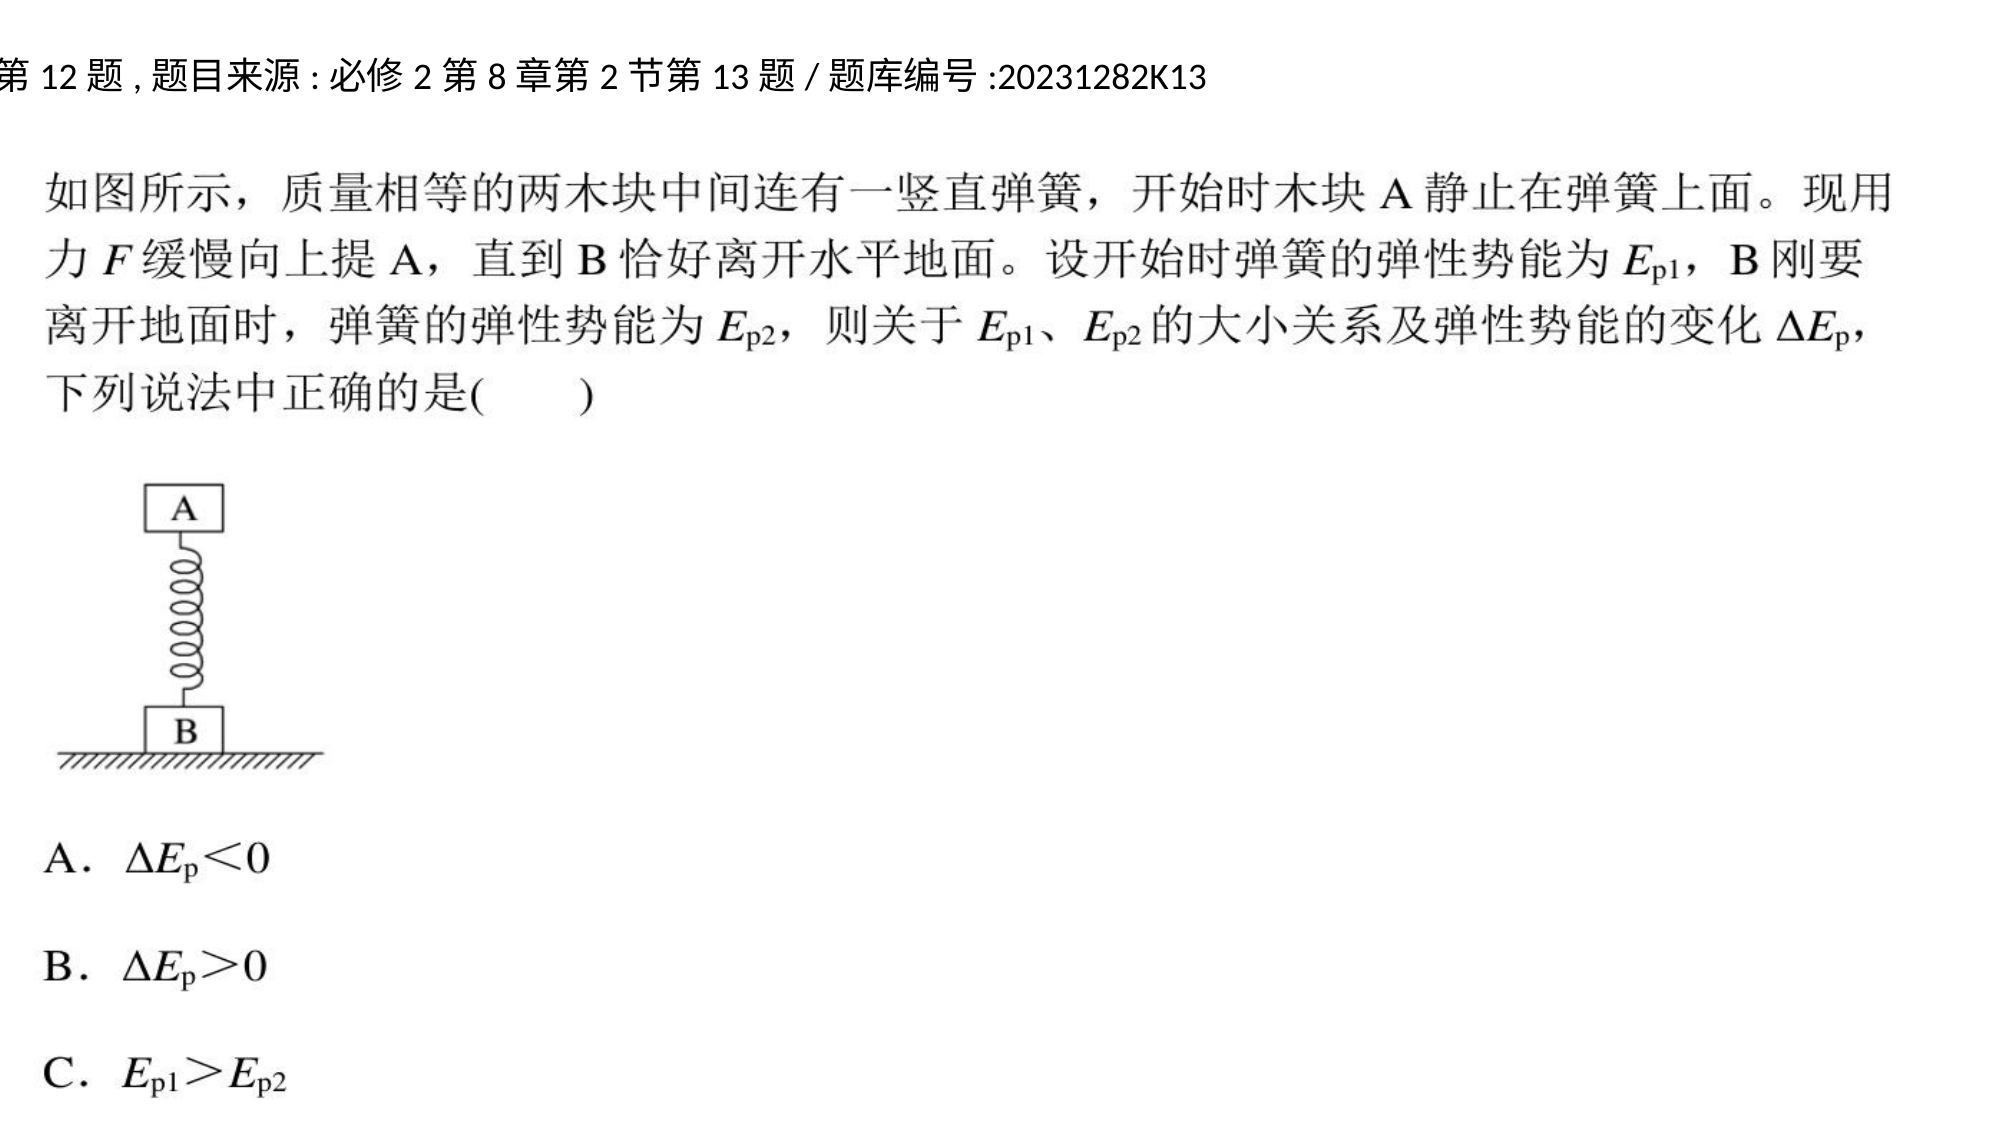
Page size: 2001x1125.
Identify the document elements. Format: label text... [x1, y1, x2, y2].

picture [0, 149, 1949, 1125]
text_box 第12题,题目来源:必修2第8章第2节第13题/题库编号:20231282K13 [0, 0, 1222, 105]
